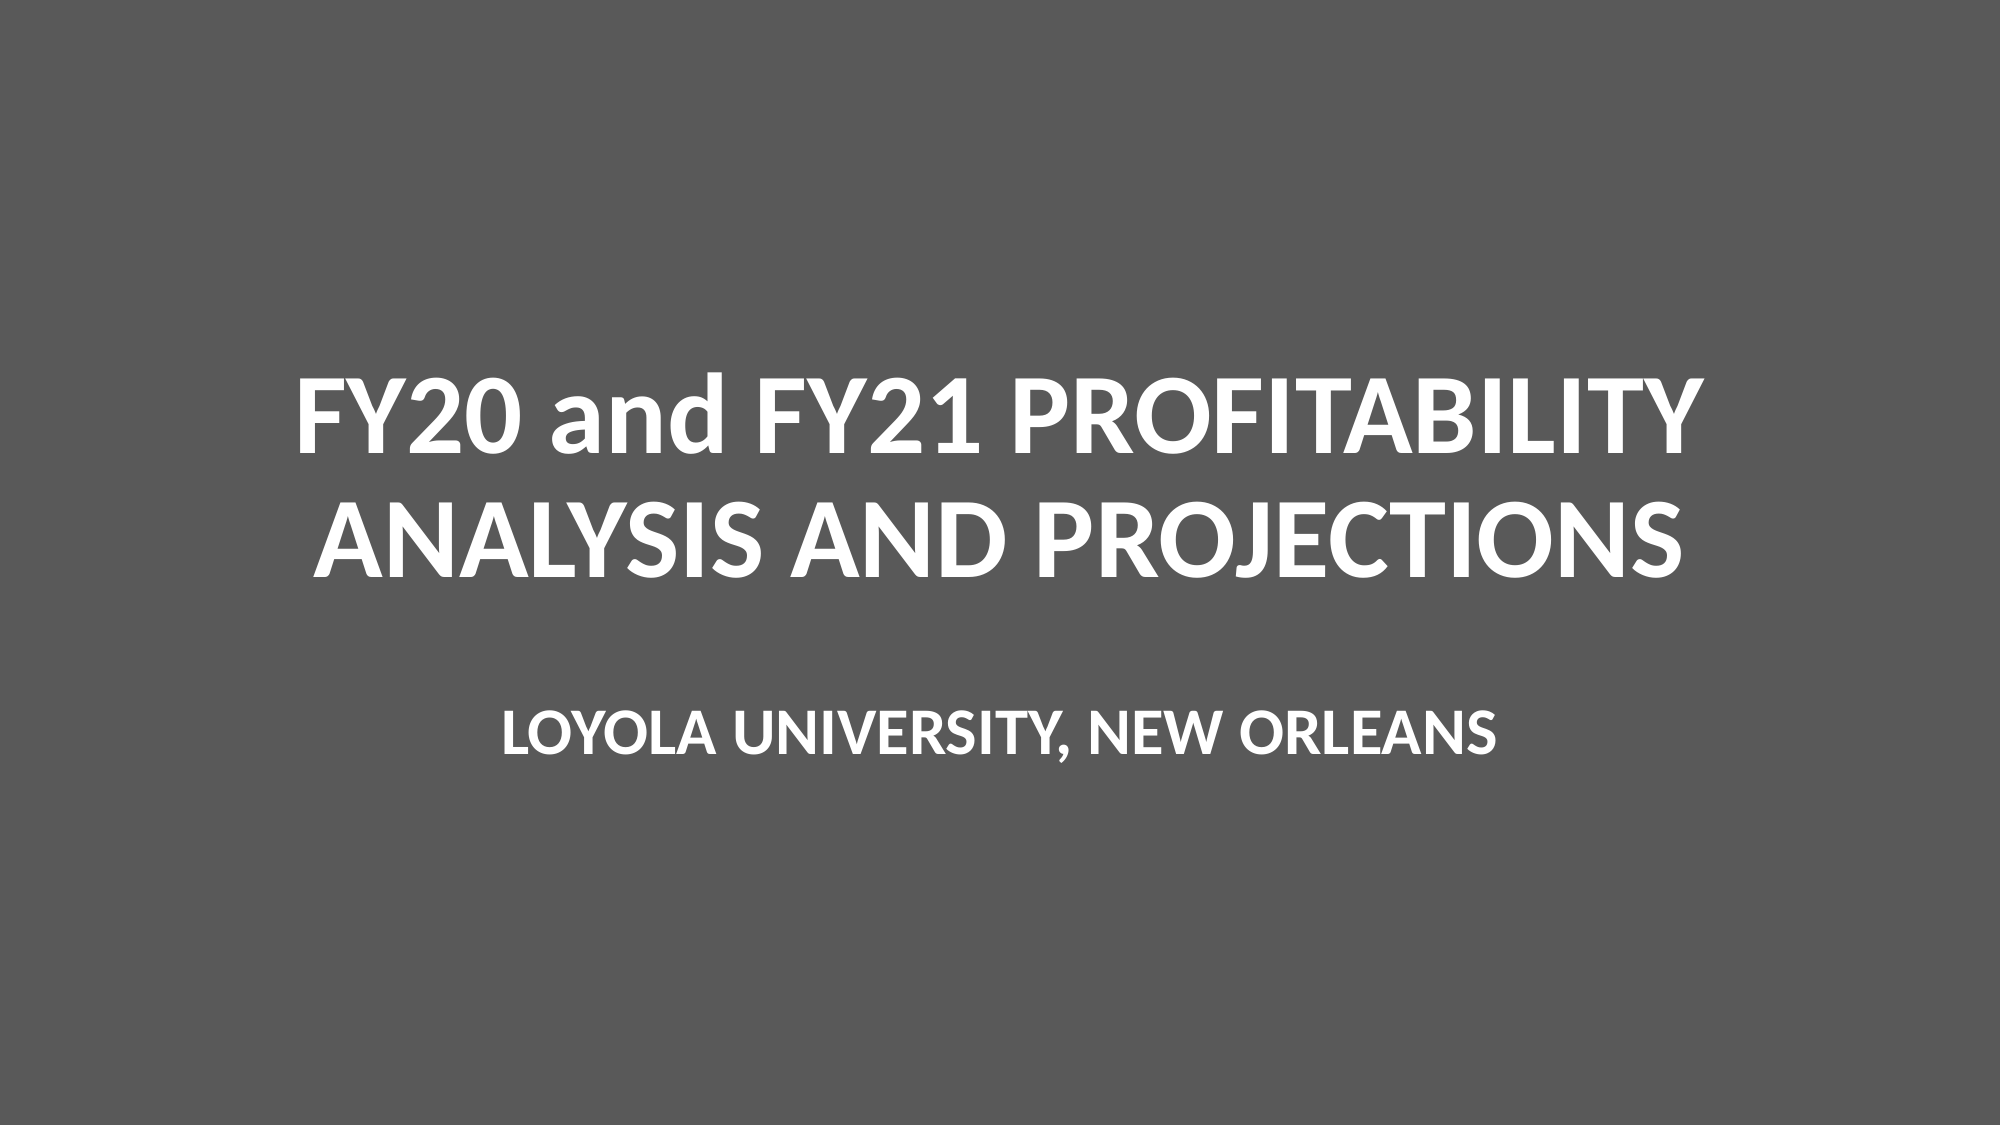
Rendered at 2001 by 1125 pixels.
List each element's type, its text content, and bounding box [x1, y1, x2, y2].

title FY20 and FY21 PROFITABILITY ANALYSIS AND PROJECTIONS [249, 316, 1750, 610]
subtitle LOYOLA UNIVERSITY, NEW ORLEANS [249, 688, 1750, 791]
